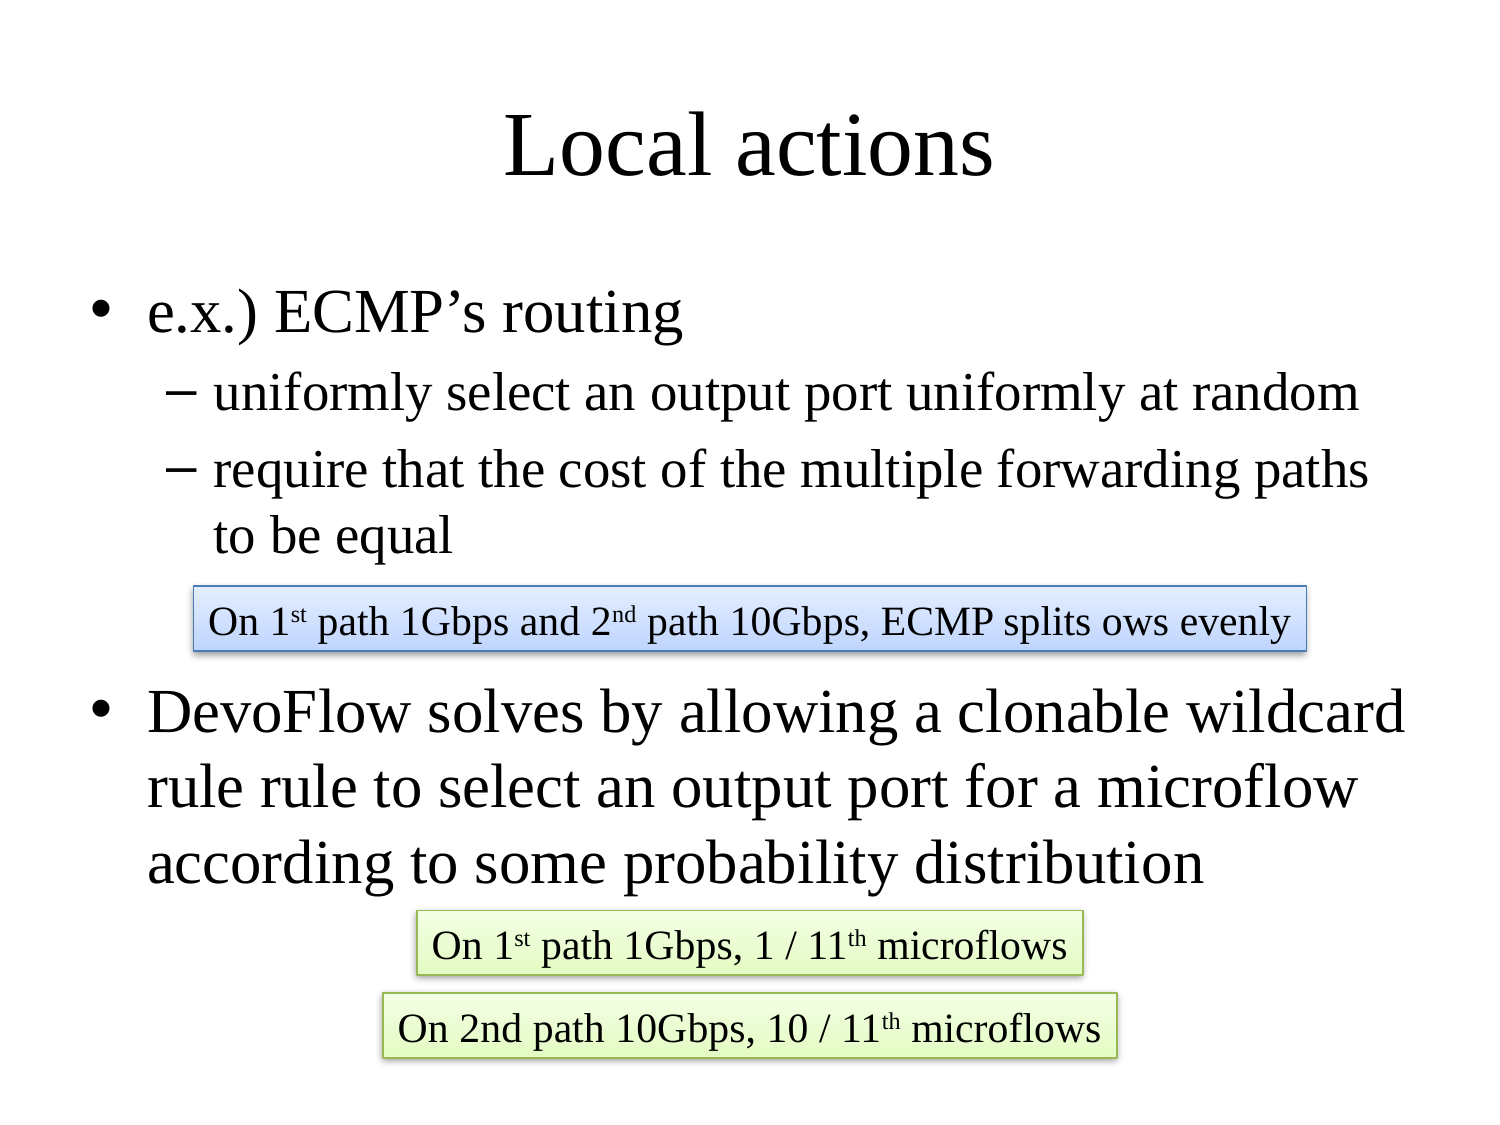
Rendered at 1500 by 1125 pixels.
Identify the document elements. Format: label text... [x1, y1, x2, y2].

text_box On 1st path 1Gbps and 2nd path 10Gbps, ECMP splits ows evenly [193, 585, 1307, 652]
list e.x.) ECMP’s routing uniformly select an output port uniformly at random require that the cost of the multiple forwarding paths to be equal DevoFlow solves by allowing a clonable wildcard rule rule to select an output port for a microflow according to some probability distribution [75, 262, 1425, 1005]
text_box On 2nd path 10Gbps, 10 / 11th microflows [382, 992, 1118, 1059]
text_box On 1st path 1Gbps, 1 / 11th microflows [416, 910, 1084, 976]
title Local actions [75, 45, 1425, 233]
